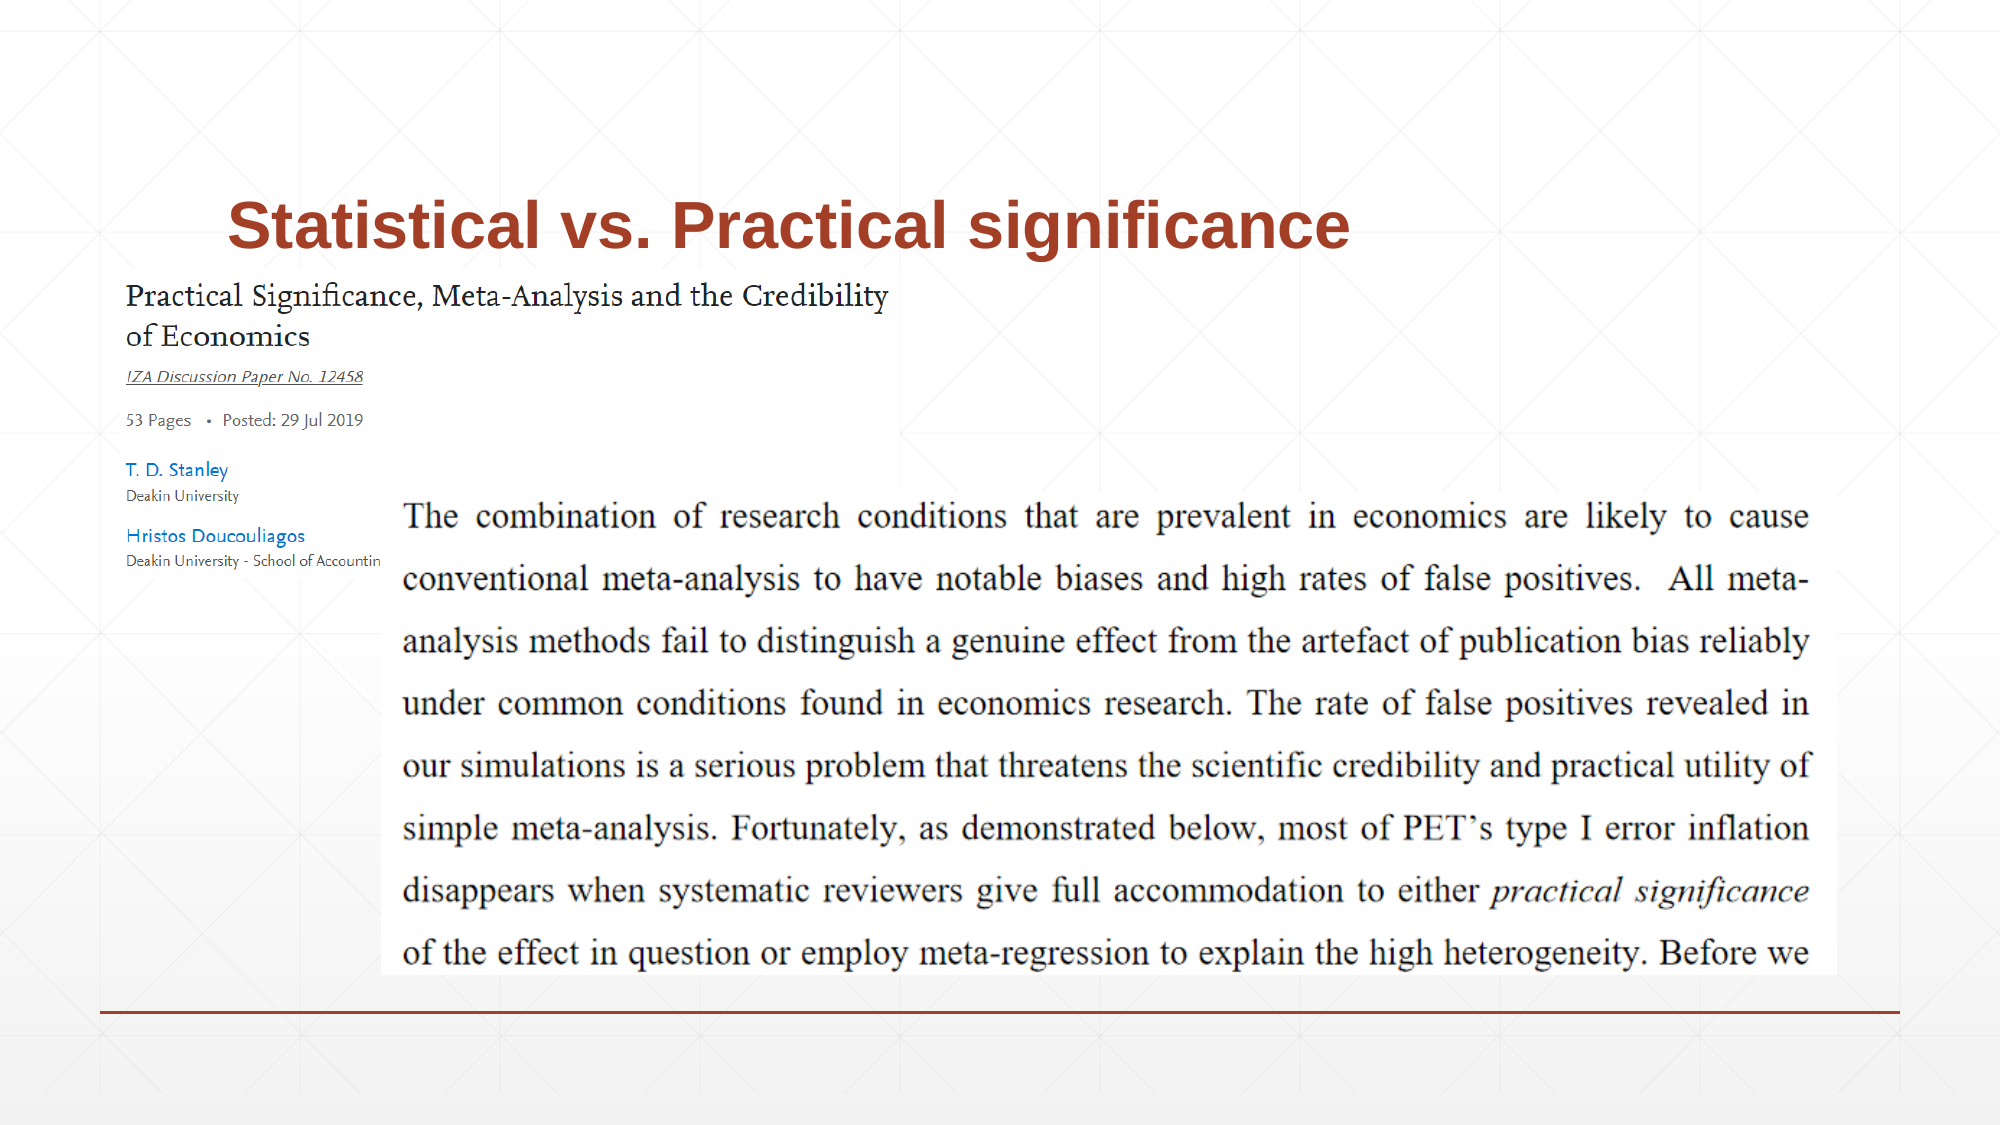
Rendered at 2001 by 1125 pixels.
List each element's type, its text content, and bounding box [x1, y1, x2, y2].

title Statistical vs. Practical significance [212, 82, 1788, 271]
picture [120, 269, 1837, 975]
